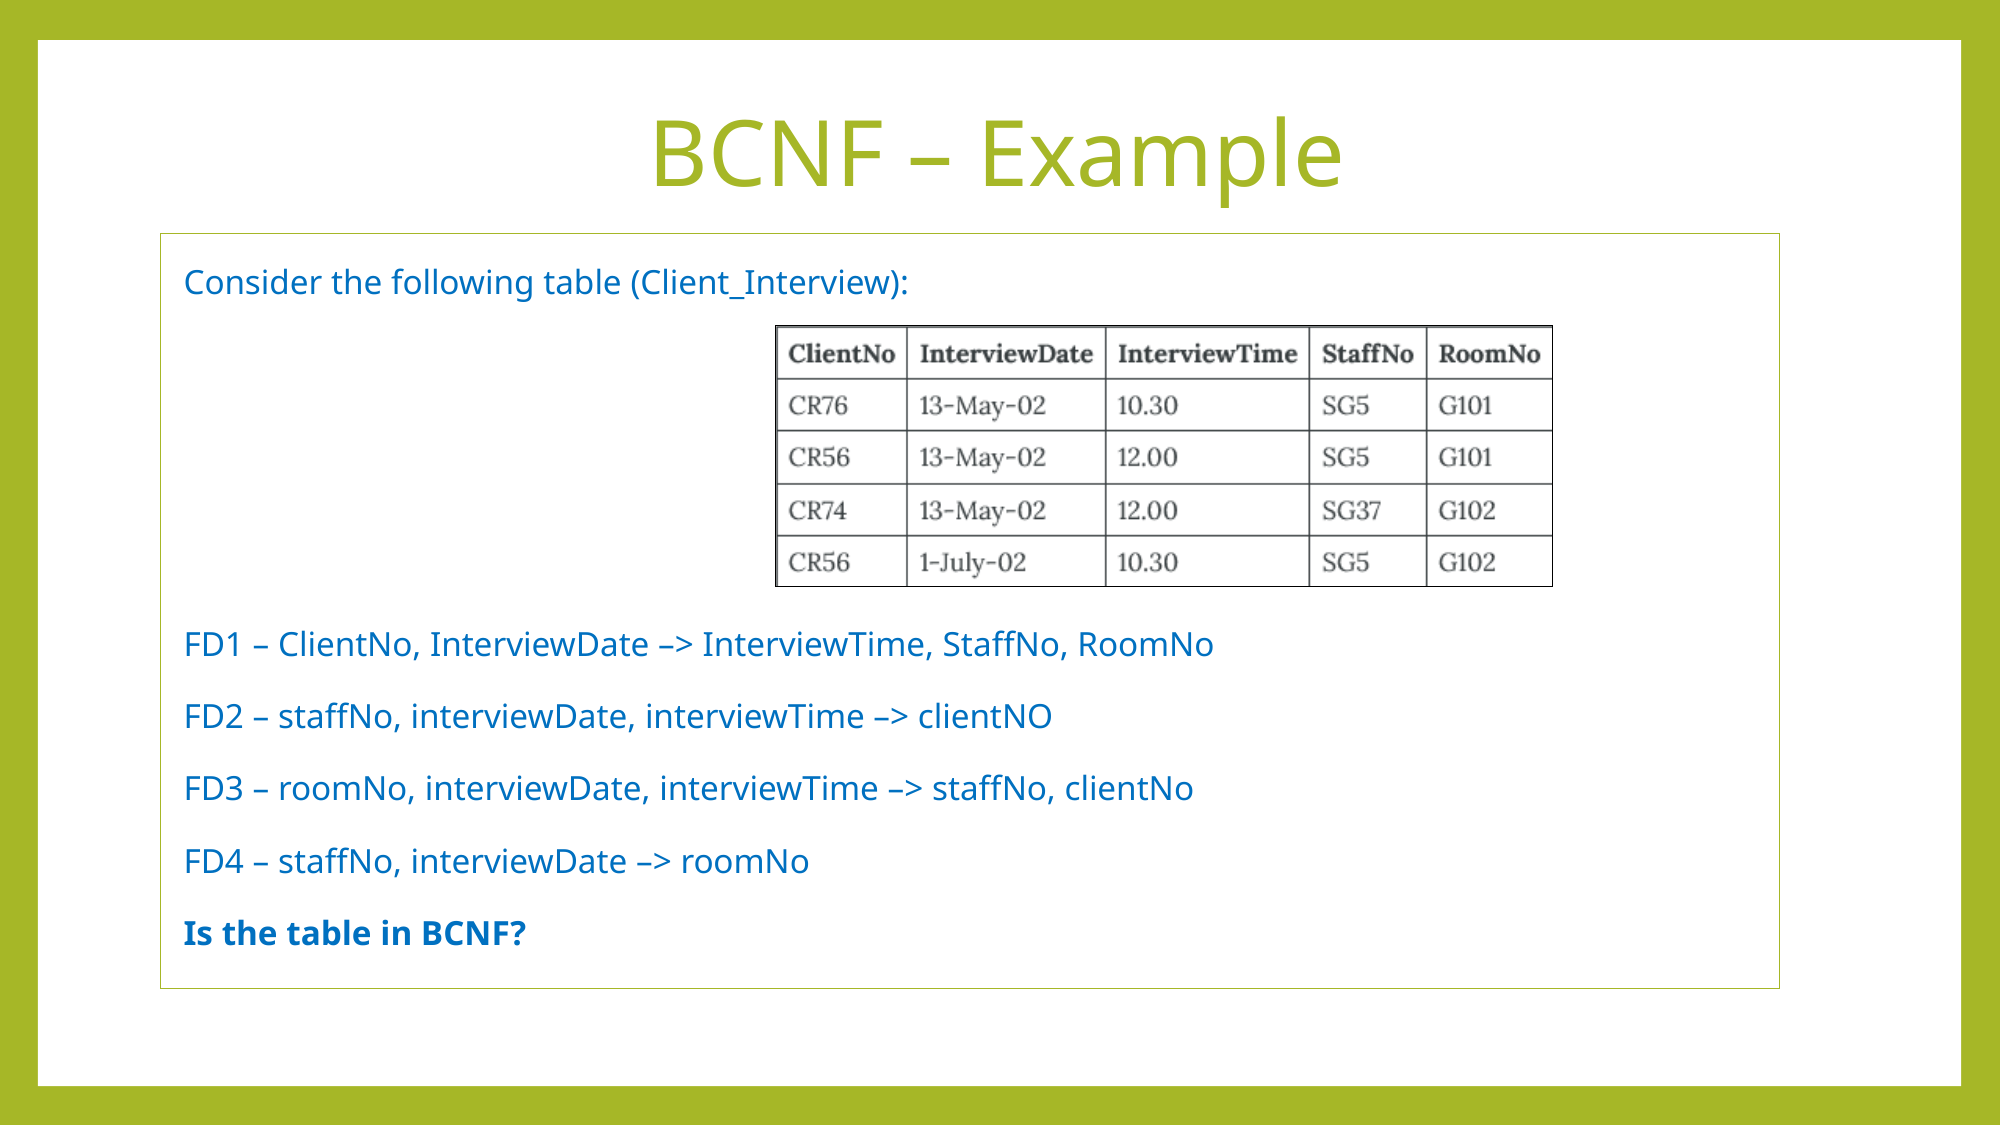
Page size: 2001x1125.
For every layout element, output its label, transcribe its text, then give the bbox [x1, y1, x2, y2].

title BCNF – Example [187, 45, 1808, 268]
picture [775, 324, 1553, 587]
list Consider the following table (Client_Interview): FD1 – ClientNo, InterviewDate –> InterviewTime, StaffNo, RoomNo FD2 – staffNo, interviewDate, interviewTime –> clientNO FD3 – roomNo, interviewDate, interviewTime –> staffNo, clientNo FD4 – staffNo, interviewDate –> roomNo Is the table in BCNF? [160, 233, 1780, 989]
